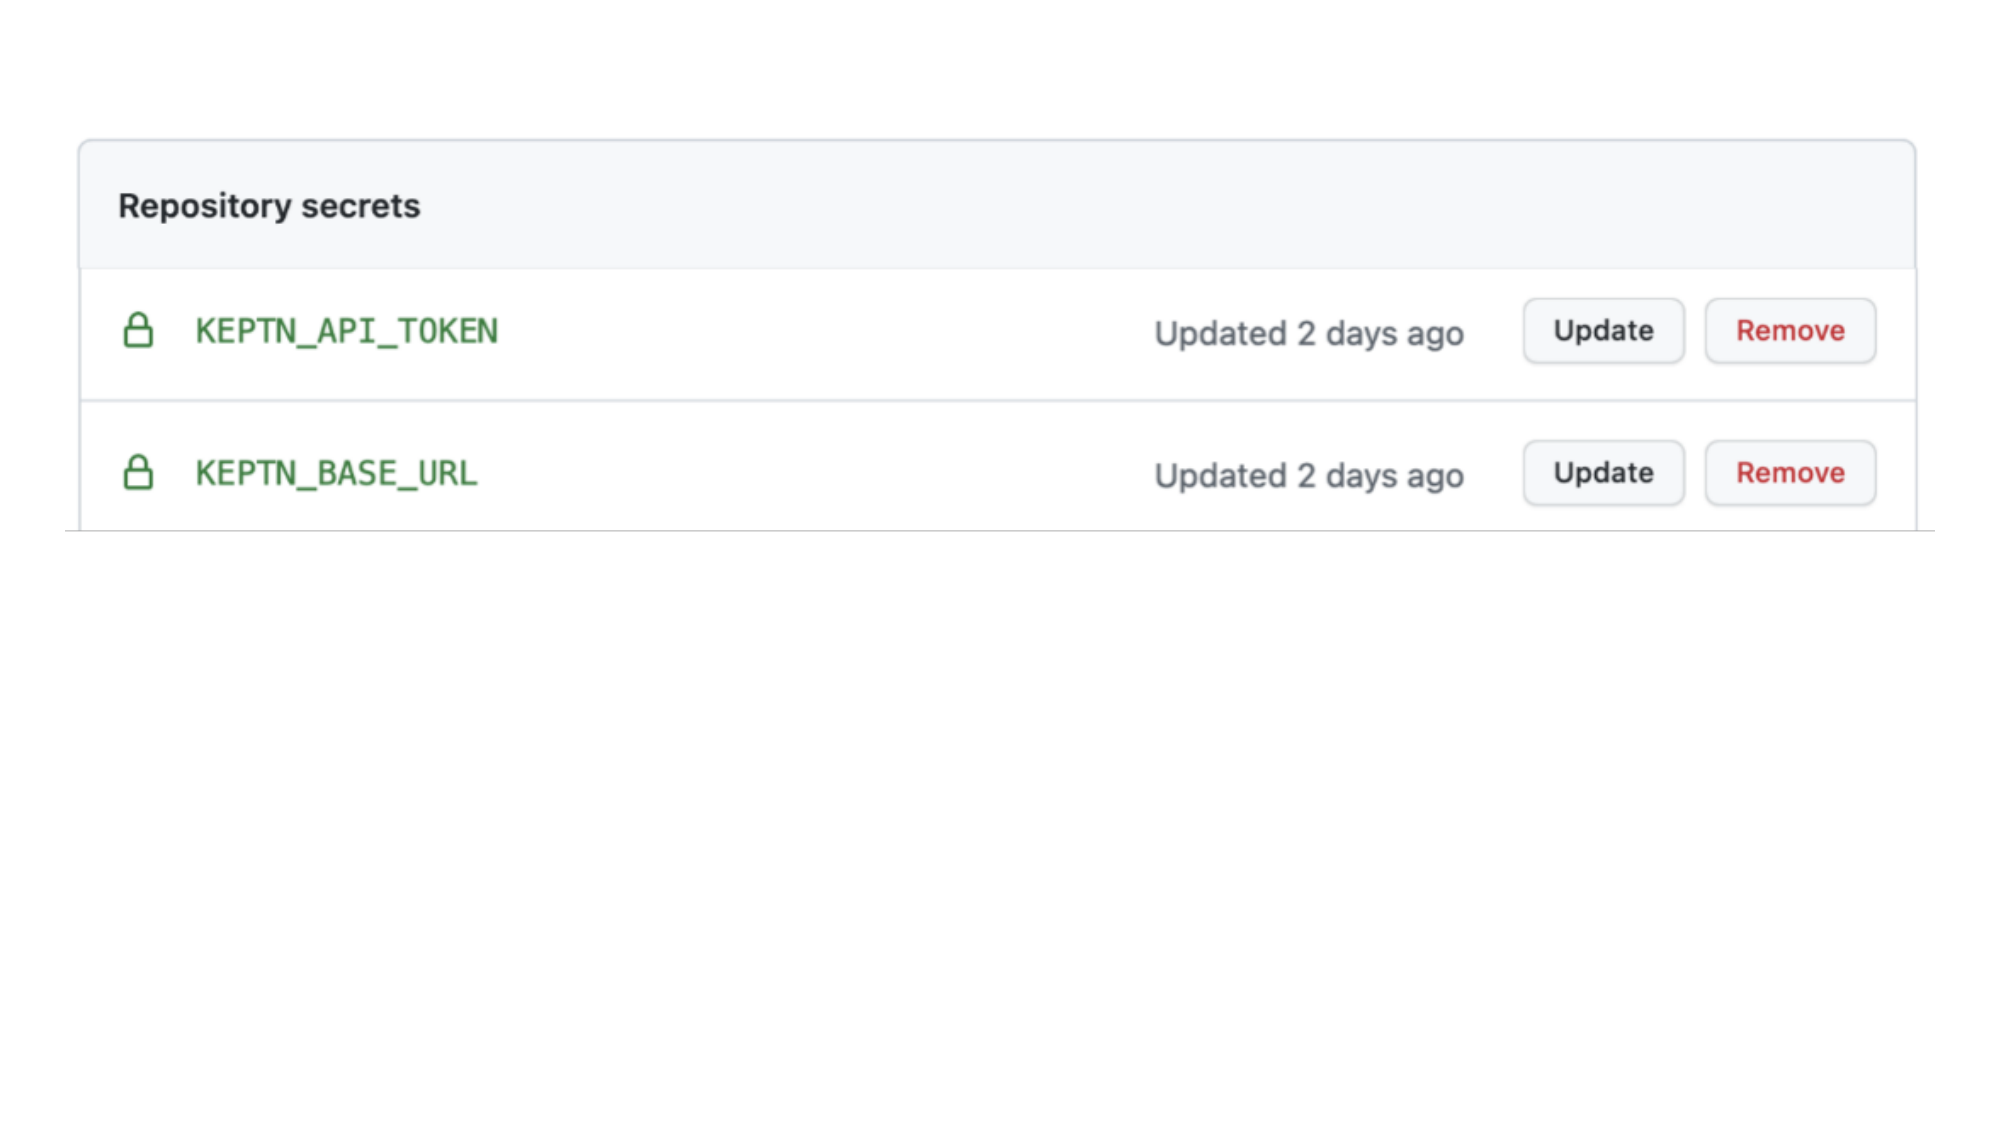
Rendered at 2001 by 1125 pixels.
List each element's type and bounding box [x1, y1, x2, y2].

picture [64, 121, 1935, 538]
